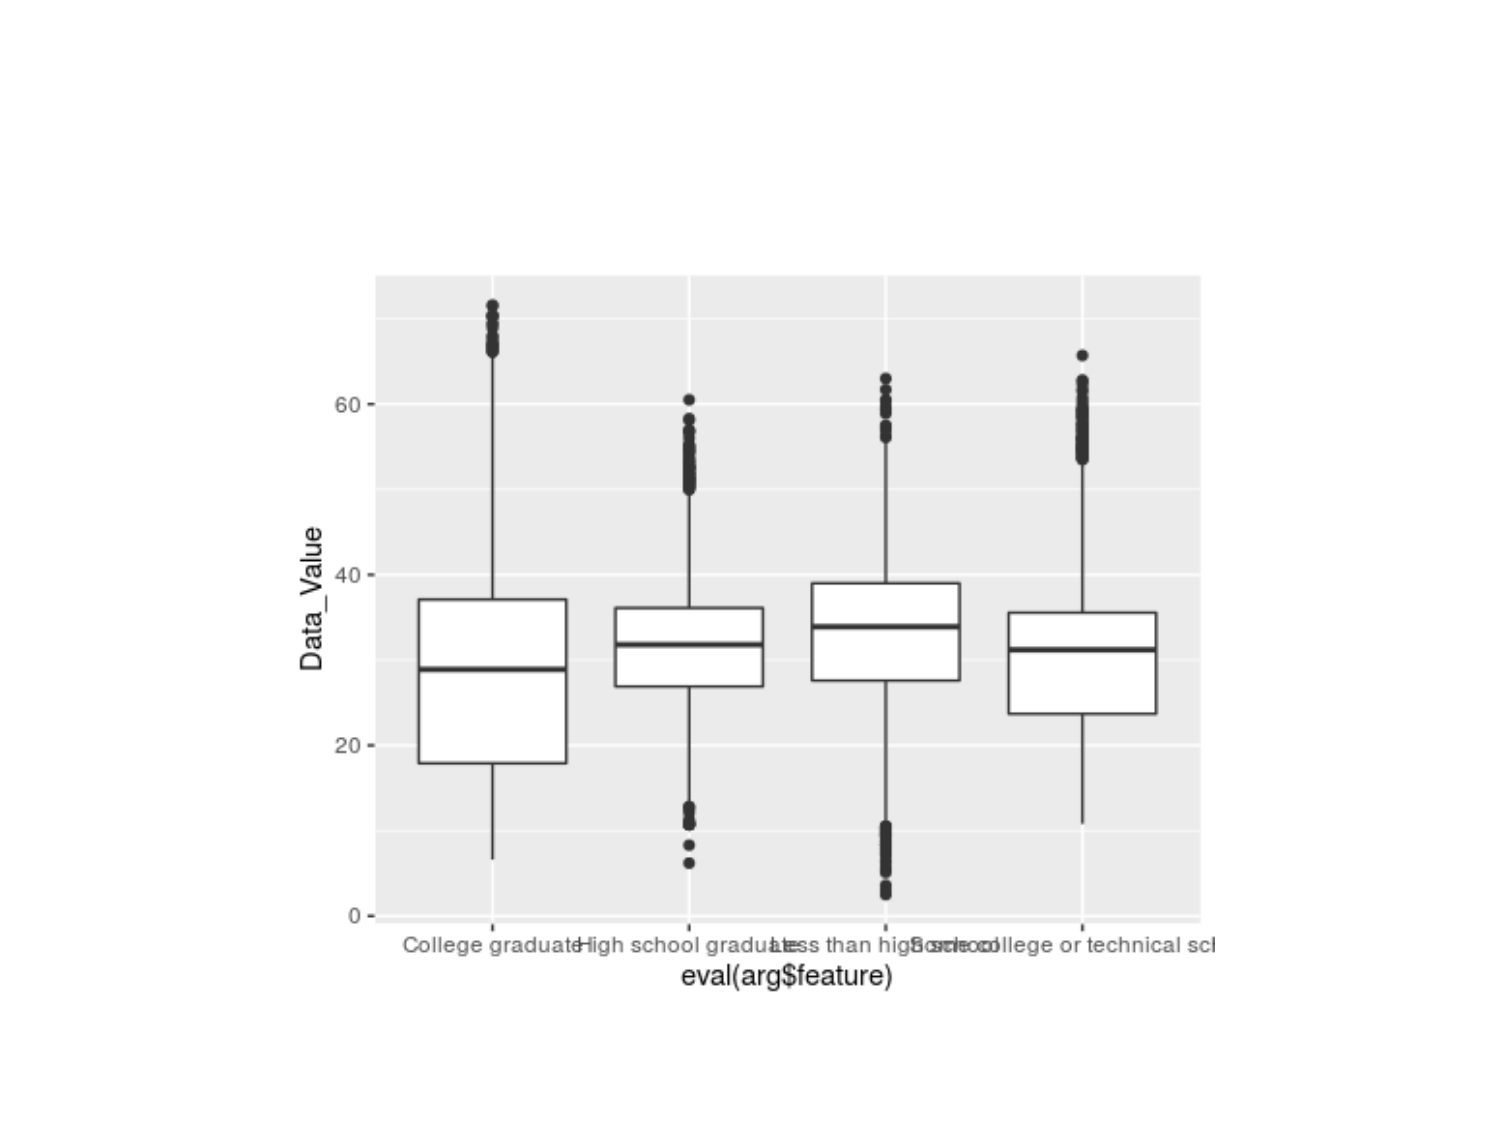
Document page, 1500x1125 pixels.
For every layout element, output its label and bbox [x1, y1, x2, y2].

picture [287, 262, 1215, 1005]
